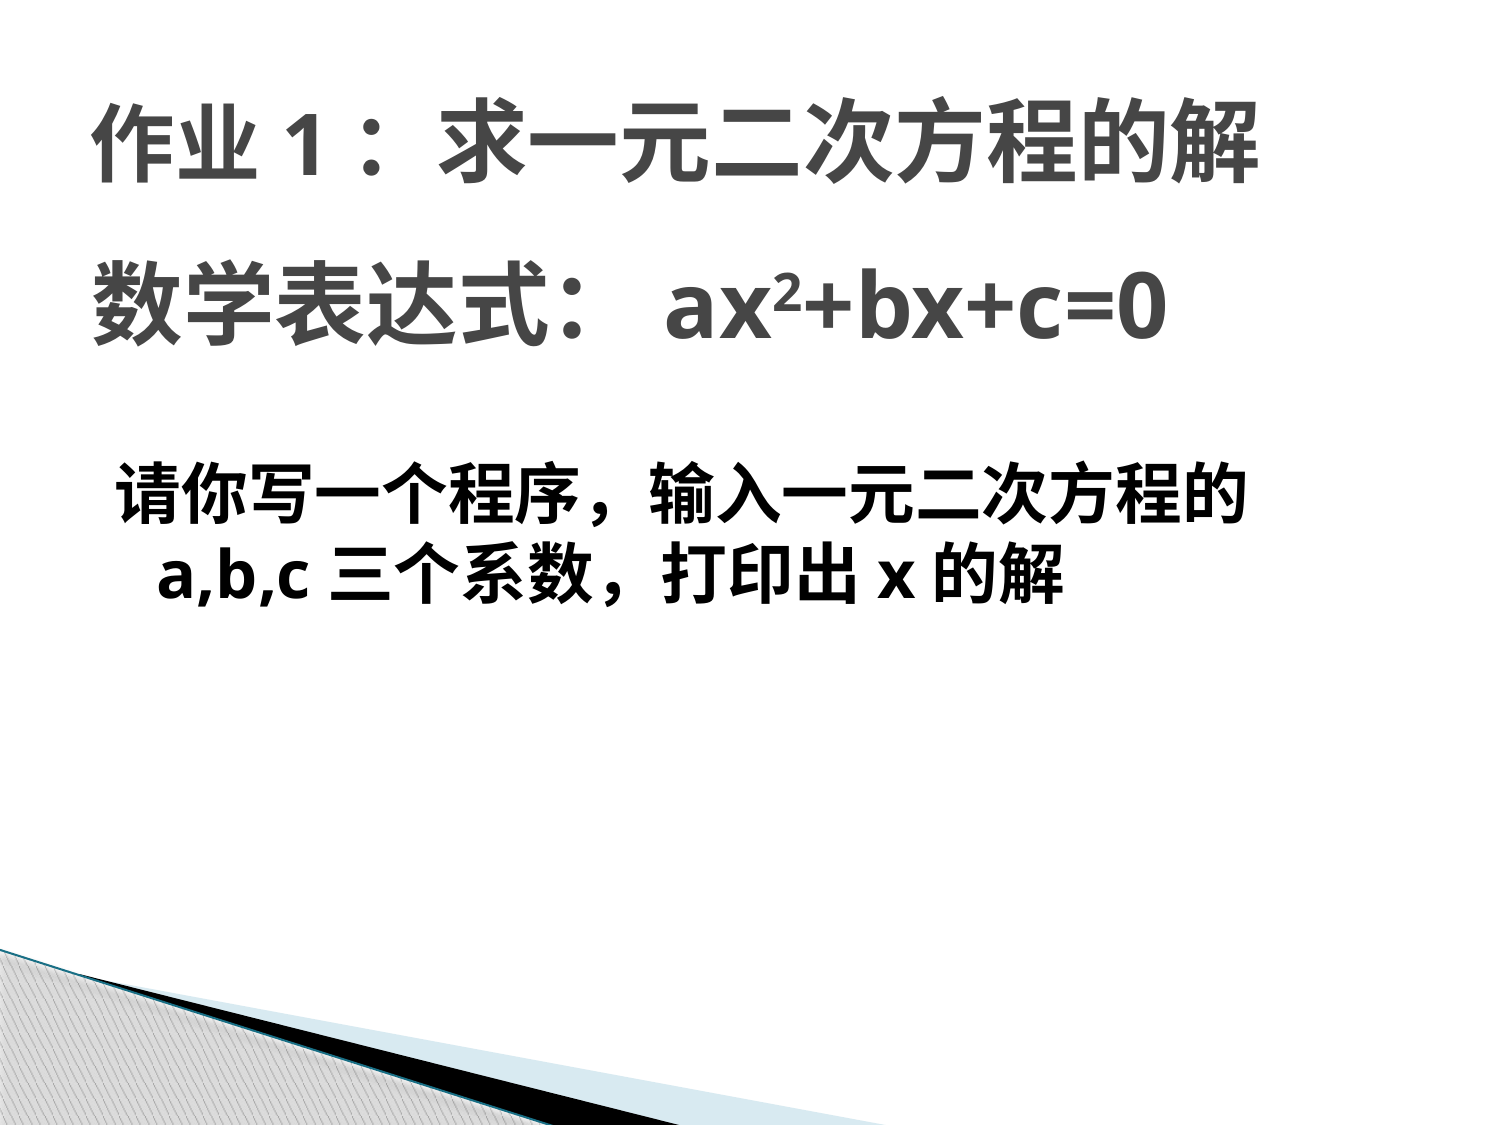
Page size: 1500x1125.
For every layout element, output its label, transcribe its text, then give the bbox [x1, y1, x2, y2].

text_box 数学表达式：ax2+bx+c=0 [76, 208, 1427, 396]
list 请你写一个程序，输入一元二次方程的a,b,c三个系数，打印出x的解 [81, 444, 1320, 1125]
title 作业1：求一元二次方程的解 [75, 45, 1425, 233]
